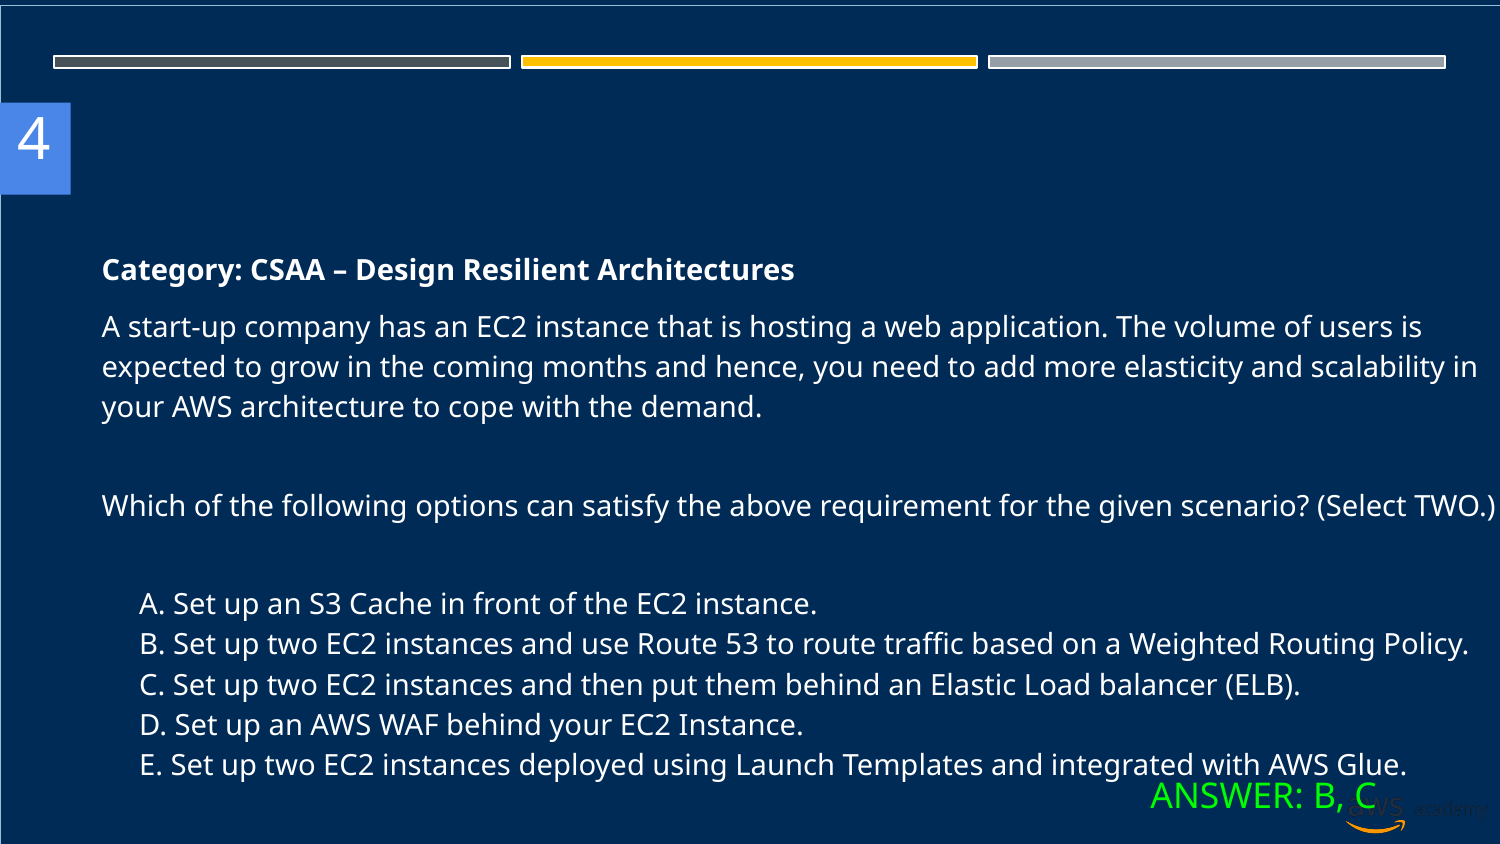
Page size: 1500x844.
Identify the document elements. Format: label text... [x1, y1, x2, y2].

text_box [989, 55, 1445, 68]
title Category: CSAA – Design Resilient Architectures A start-up company has an EC2 instance that is hosting a web application. The volume of users is expected to grow in the coming months and hence, you need to add more elasticity and scalability in your AWS architecture to cope with the demand. Which of the following options can satisfy the above requirement for the given scenario? (Select TWO.) A. Set up an S3 Cache in front of the EC2 instance. B. Set up two EC2 instances and use Route 53 to route traffic based on a Weighted Routing Policy. C. Set up two EC2 instances and then put them behind an Elastic Load balancer (ELB). D. Set up an AWS WAF behind your EC2 Instance. E. Set up two EC2 instances deployed using Launch Templates and integrated with AWS Glue. [90, 102, 1500, 787]
text_box [0, 102, 71, 195]
text_box [0, 5, 1500, 844]
text_box [0, 0, 1500, 5]
title 4 [6, 102, 62, 177]
title ANSWER: B, C [1007, 705, 1398, 822]
text_box [54, 56, 510, 68]
picture [1346, 795, 1488, 835]
text_box [521, 56, 978, 68]
